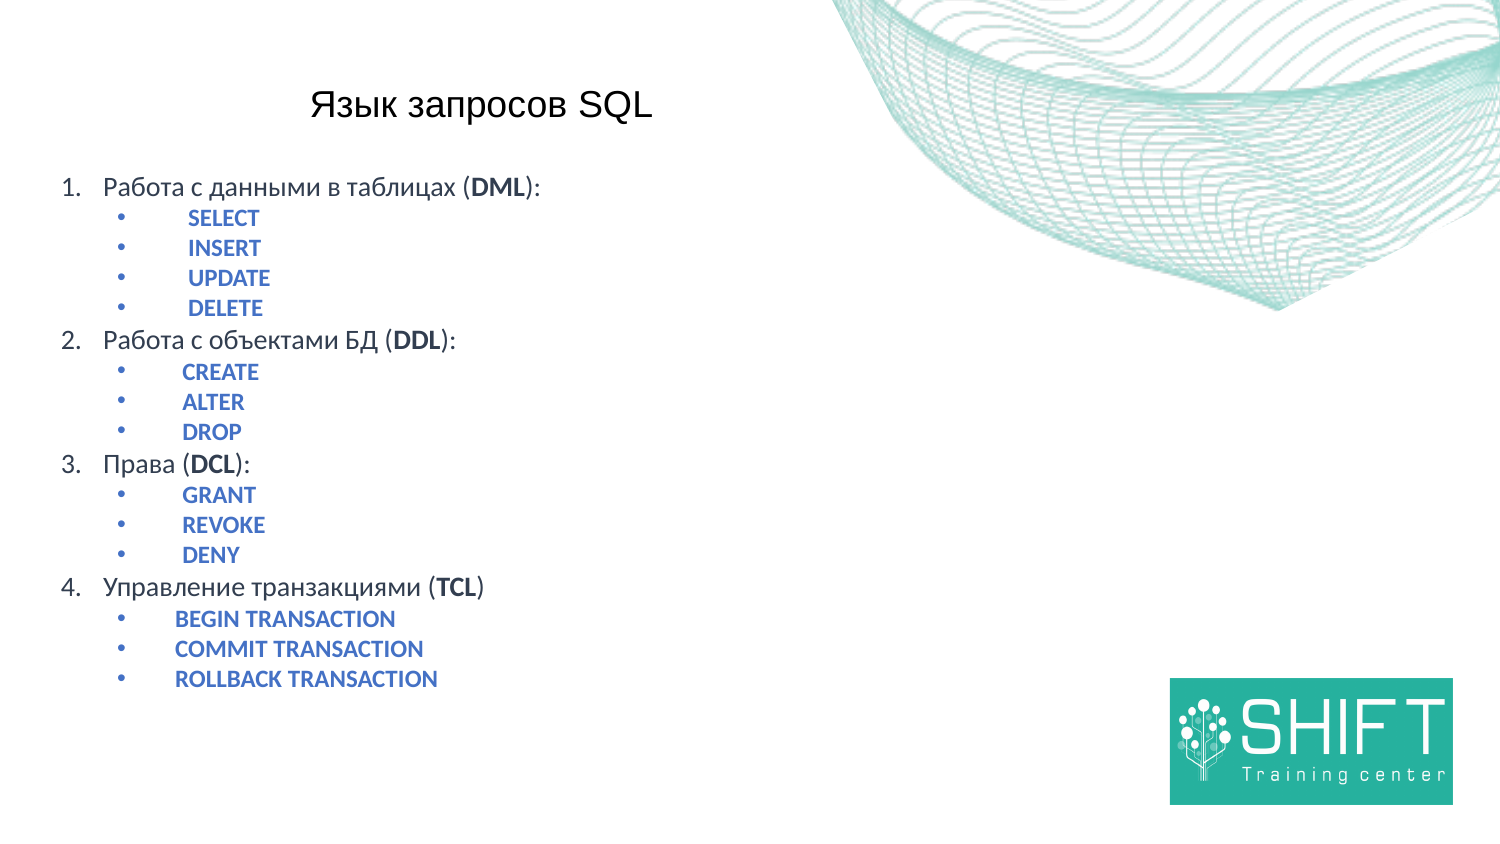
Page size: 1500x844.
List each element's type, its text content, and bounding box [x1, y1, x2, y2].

picture [1169, 678, 1453, 805]
title Язык запросов SQL [46, 66, 917, 144]
text_box Работа с данными в таблицах (DML): SELECT INSERT UPDATE DELETE Работа с объектами БД (DDL): CREATE ALTER DROP Права (DCL): GRANT REVOKE DENY Управление транзакциями (TCL) BEGIN TRANSACTION COMMIT TRANSACTION ROLLBACK TRANSACTION [46, 160, 953, 700]
